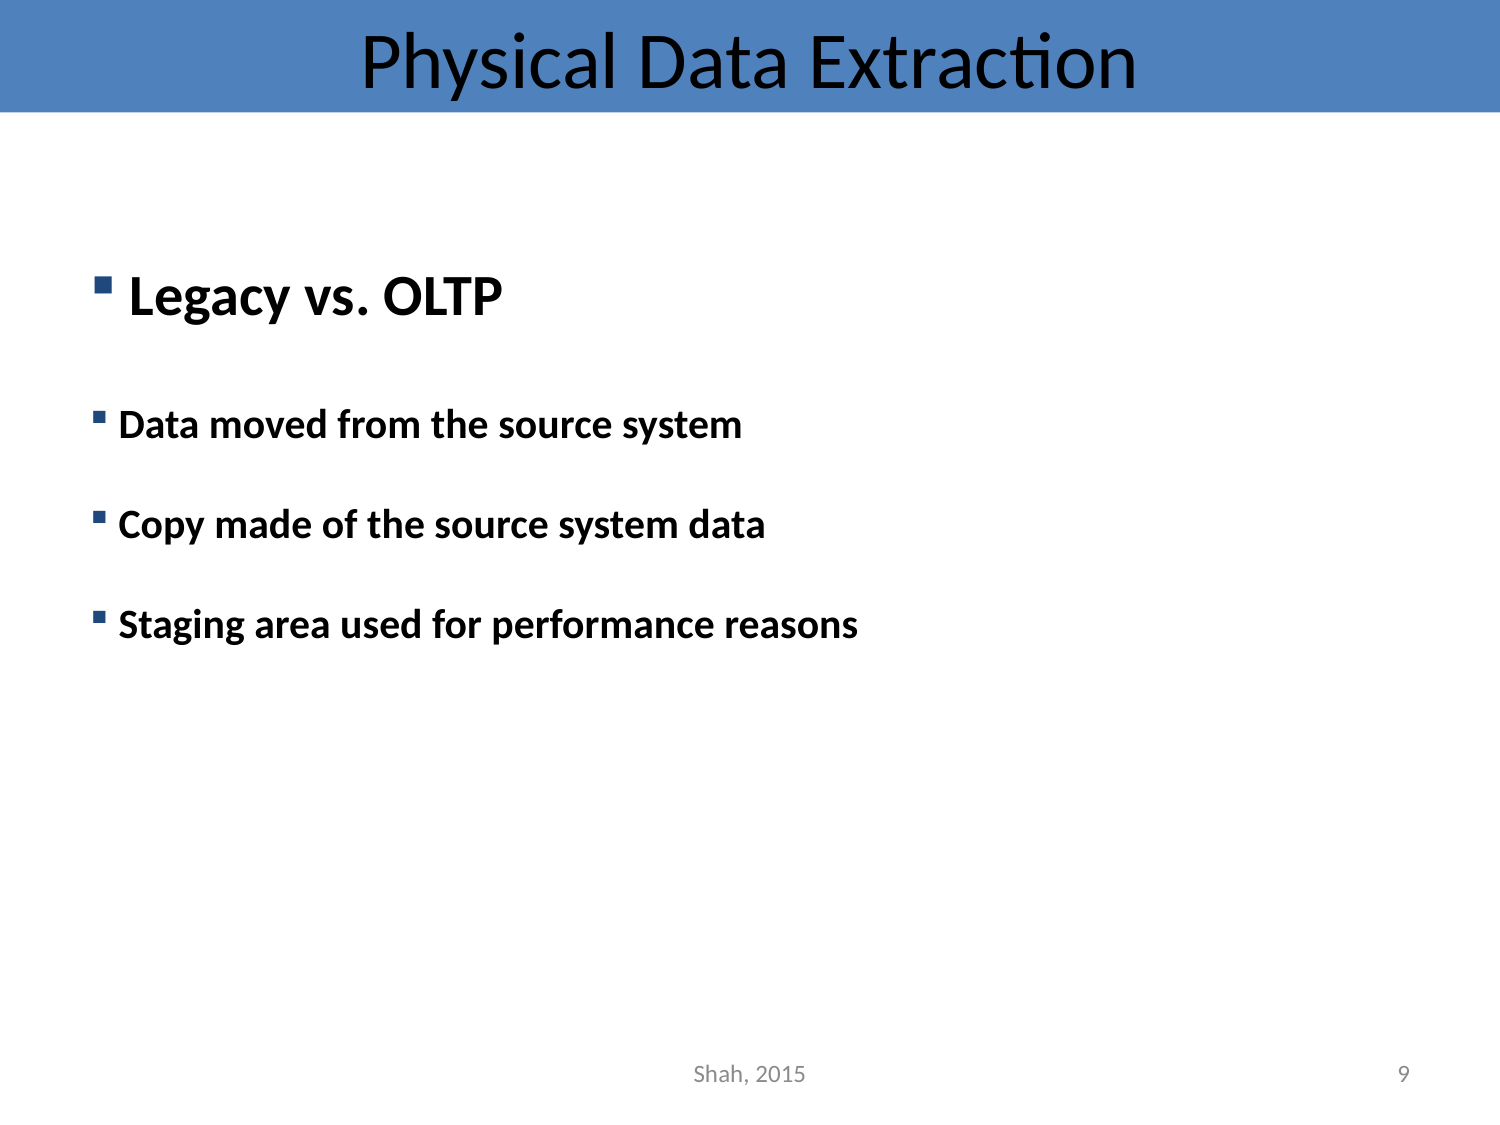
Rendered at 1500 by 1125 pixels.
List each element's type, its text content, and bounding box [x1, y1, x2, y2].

slide_number 9 [1074, 1042, 1425, 1103]
footer Shah, 2015 [512, 1042, 988, 1103]
title Physical Data Extraction [0, 0, 1500, 113]
text_box Legacy vs. OLTP Data moved from the source system Copy made of the source system data Staging area used for performance reasons [75, 249, 1500, 705]
